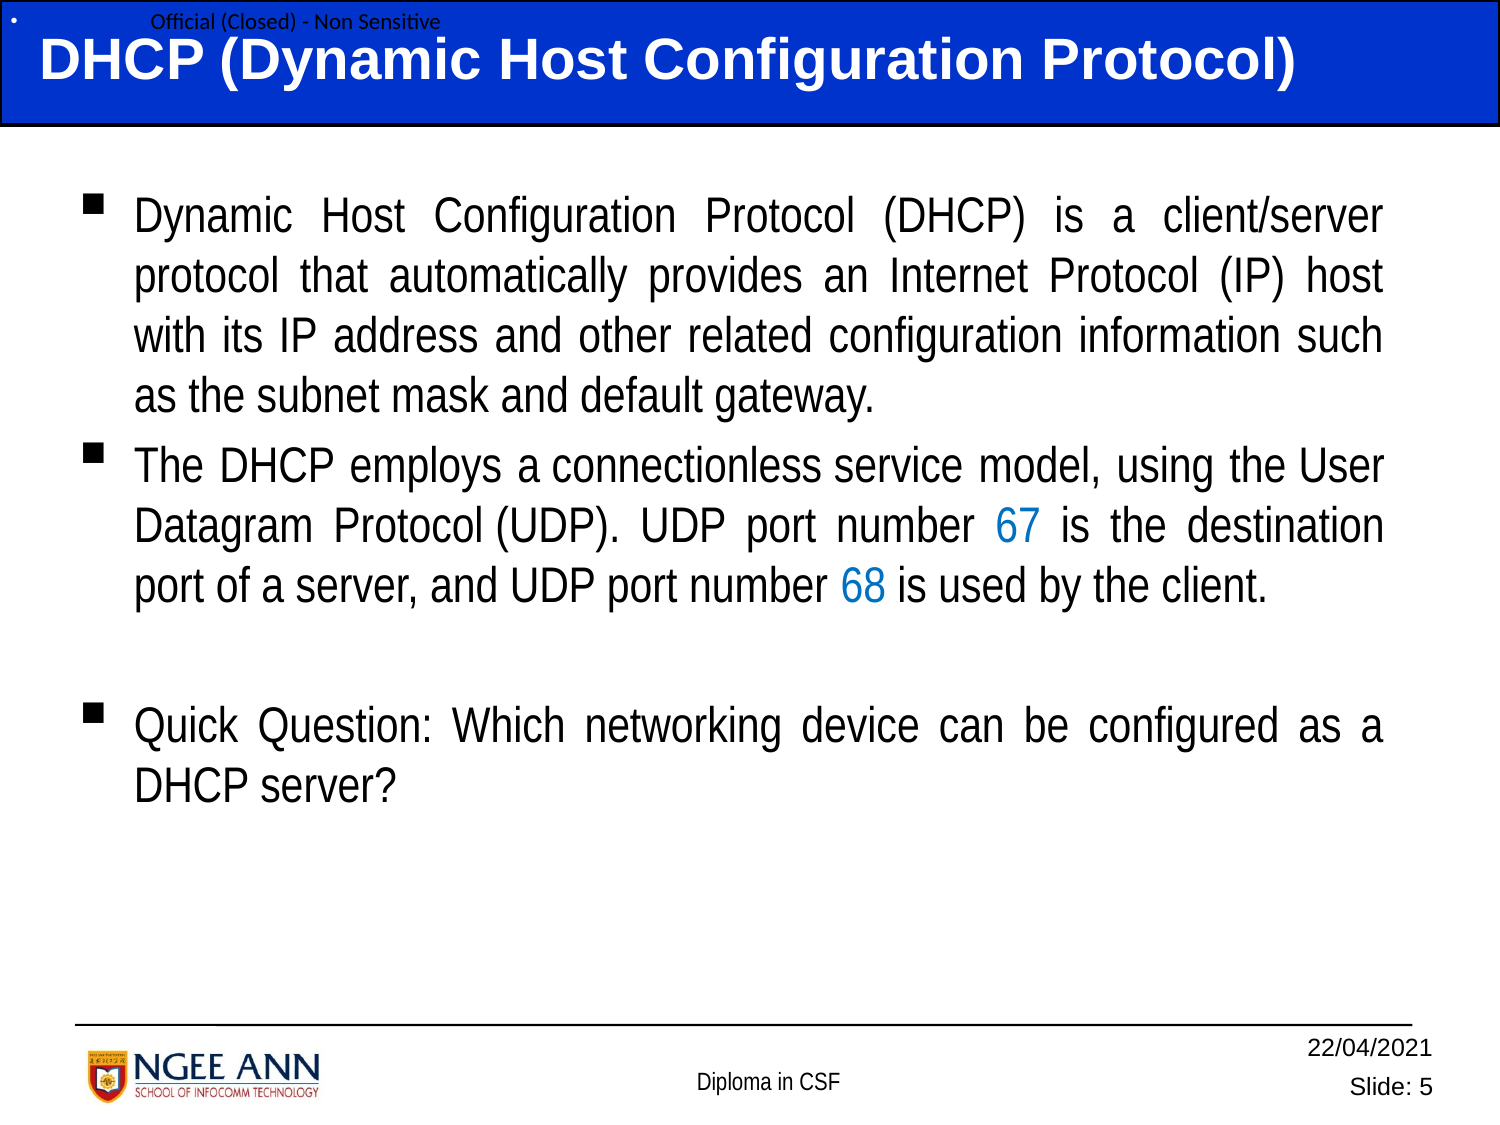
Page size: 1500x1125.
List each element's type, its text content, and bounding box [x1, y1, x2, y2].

list Dynamic Host Configuration Protocol (DHCP) is a client/server protocol that automatically provides an Internet Protocol (IP) host with its IP address and other related configuration information such as the subnet mask and default gateway. The DHCP employs a connectionless service model, using the User Datagram Protocol (UDP). UDP port number 67 is the destination port of a server, and UDP port number 68 is used by the client. Quick Question: Which networking device can be configured as a DHCP server? [62, 174, 1401, 1026]
title DHCP (Dynamic Host Configuration Protocol) [23, 0, 1500, 115]
picture [62, 1028, 344, 1125]
